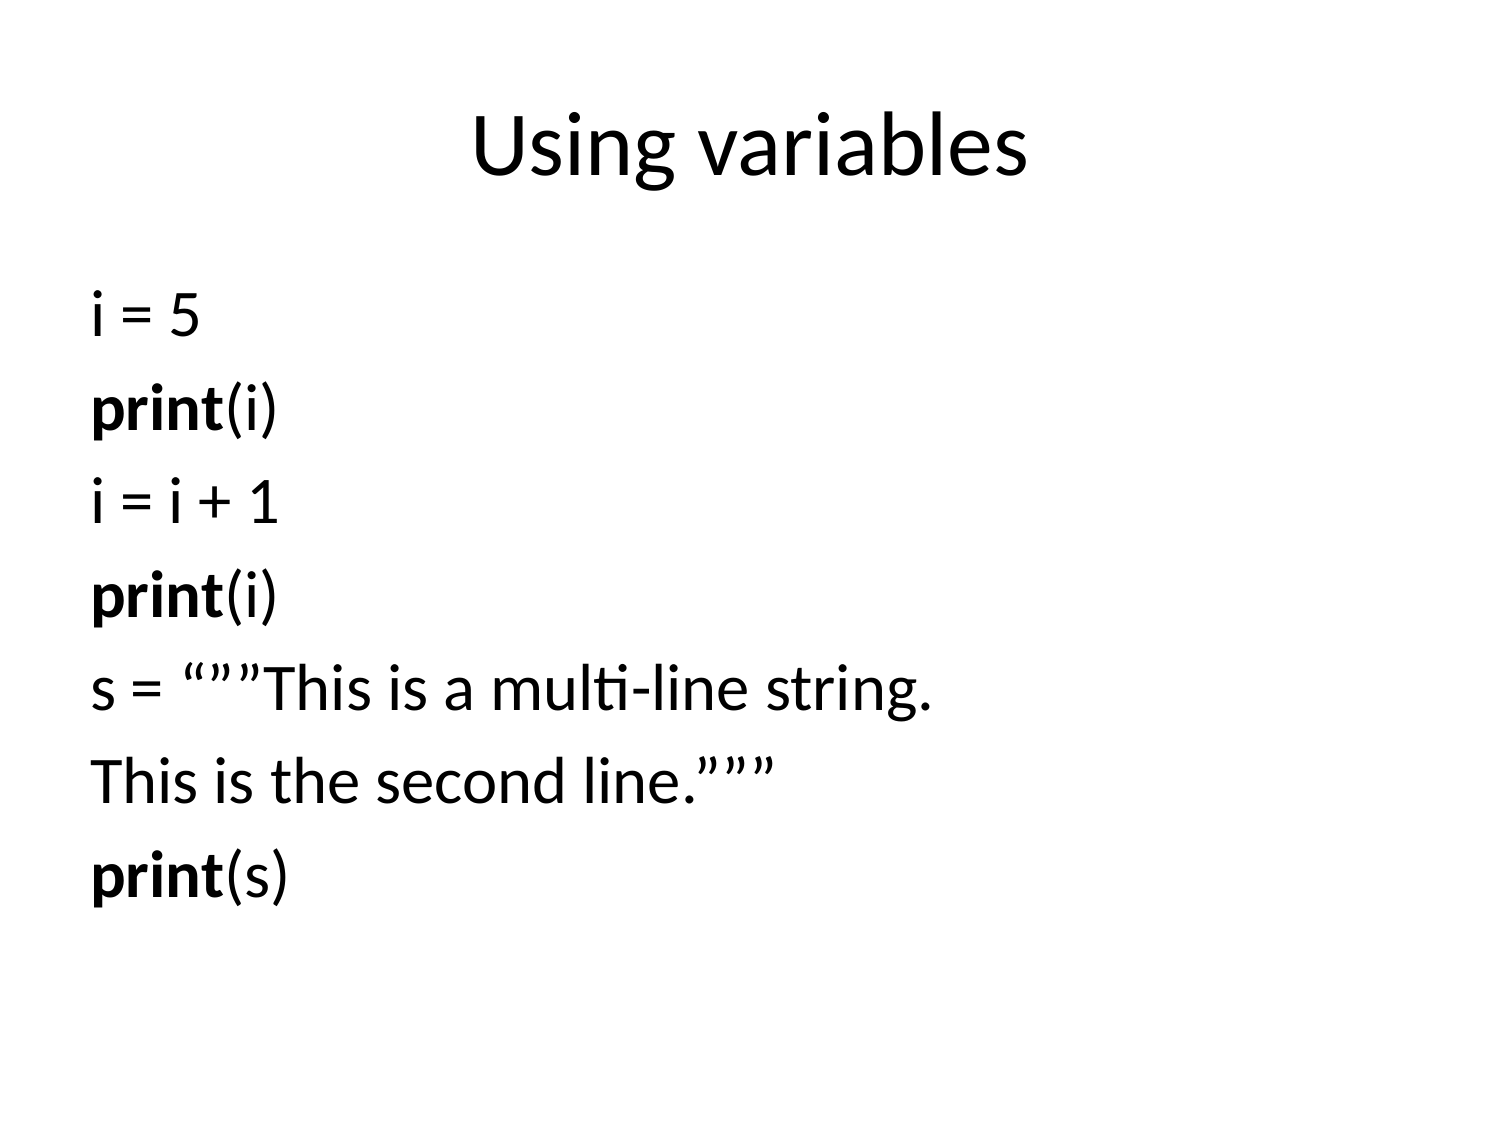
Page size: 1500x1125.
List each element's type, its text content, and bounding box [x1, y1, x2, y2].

title Using variables [75, 45, 1425, 233]
list i = 5 print(i) i = i + 1 print(i) s = “””This is a multi-line string. This is the second line.””” print(s) [75, 262, 1425, 1005]
